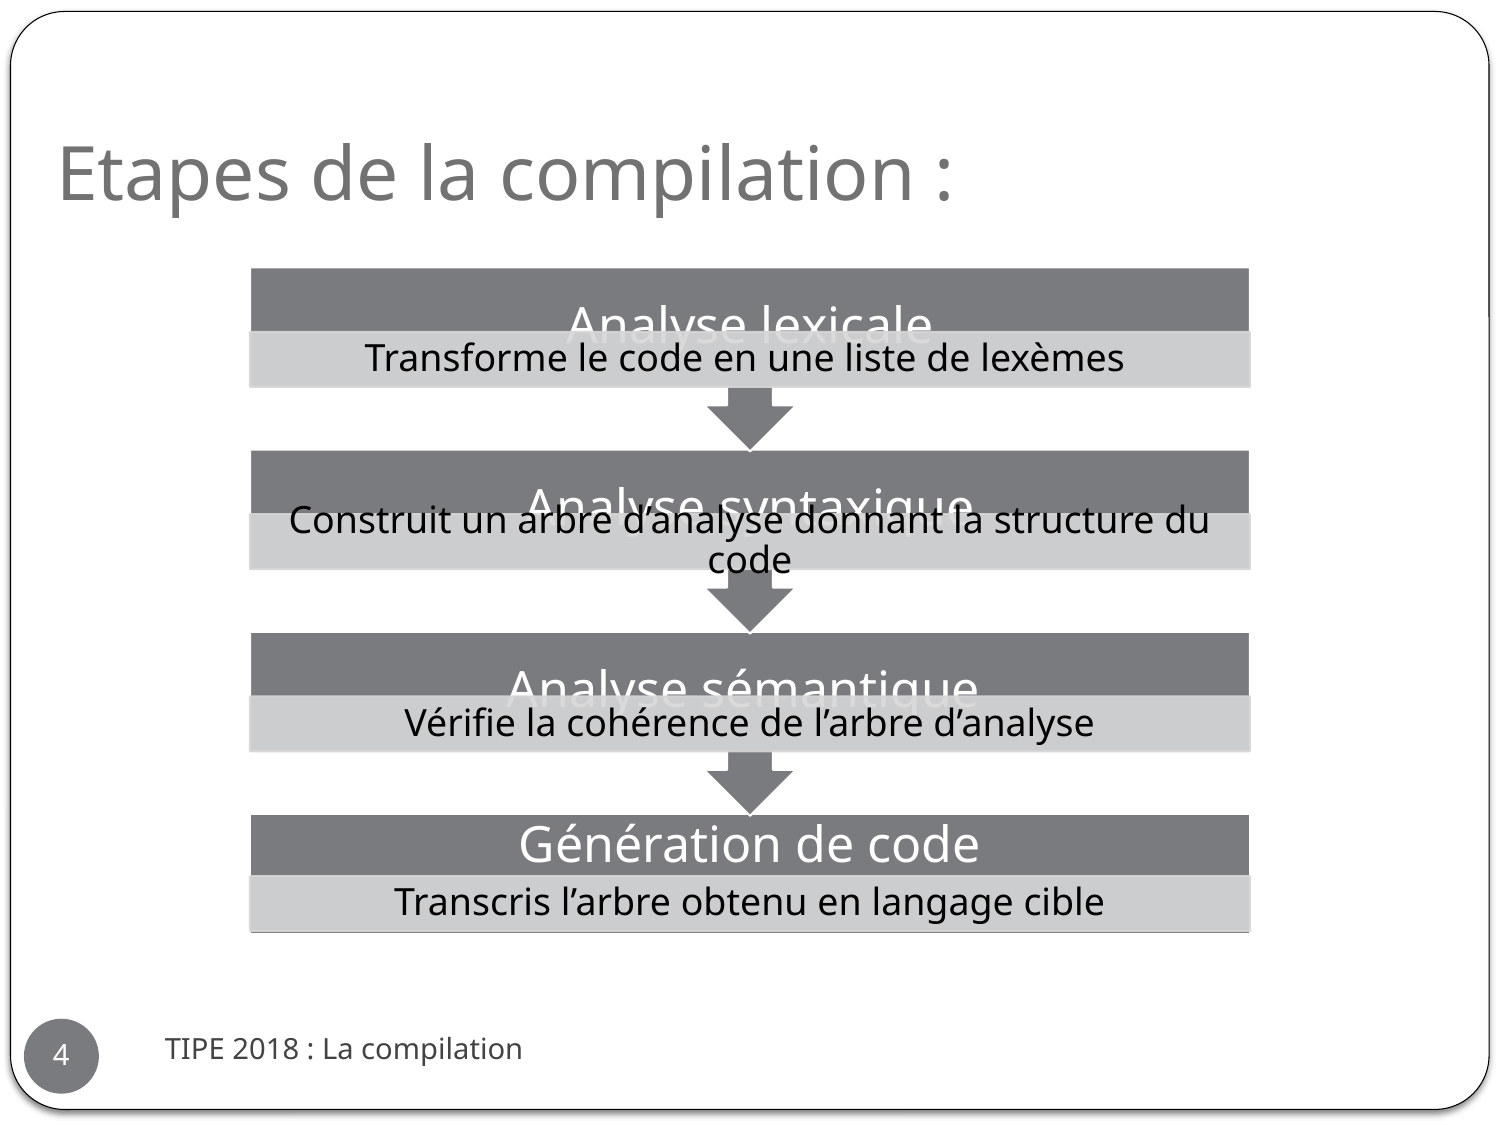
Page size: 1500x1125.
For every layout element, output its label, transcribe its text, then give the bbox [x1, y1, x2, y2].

footer TIPE 2018 : La compilation [150, 1012, 800, 1088]
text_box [249, 266, 1251, 935]
slide_number 4 [23, 1018, 99, 1094]
title Etapes de la compilation : [41, 42, 1317, 231]
